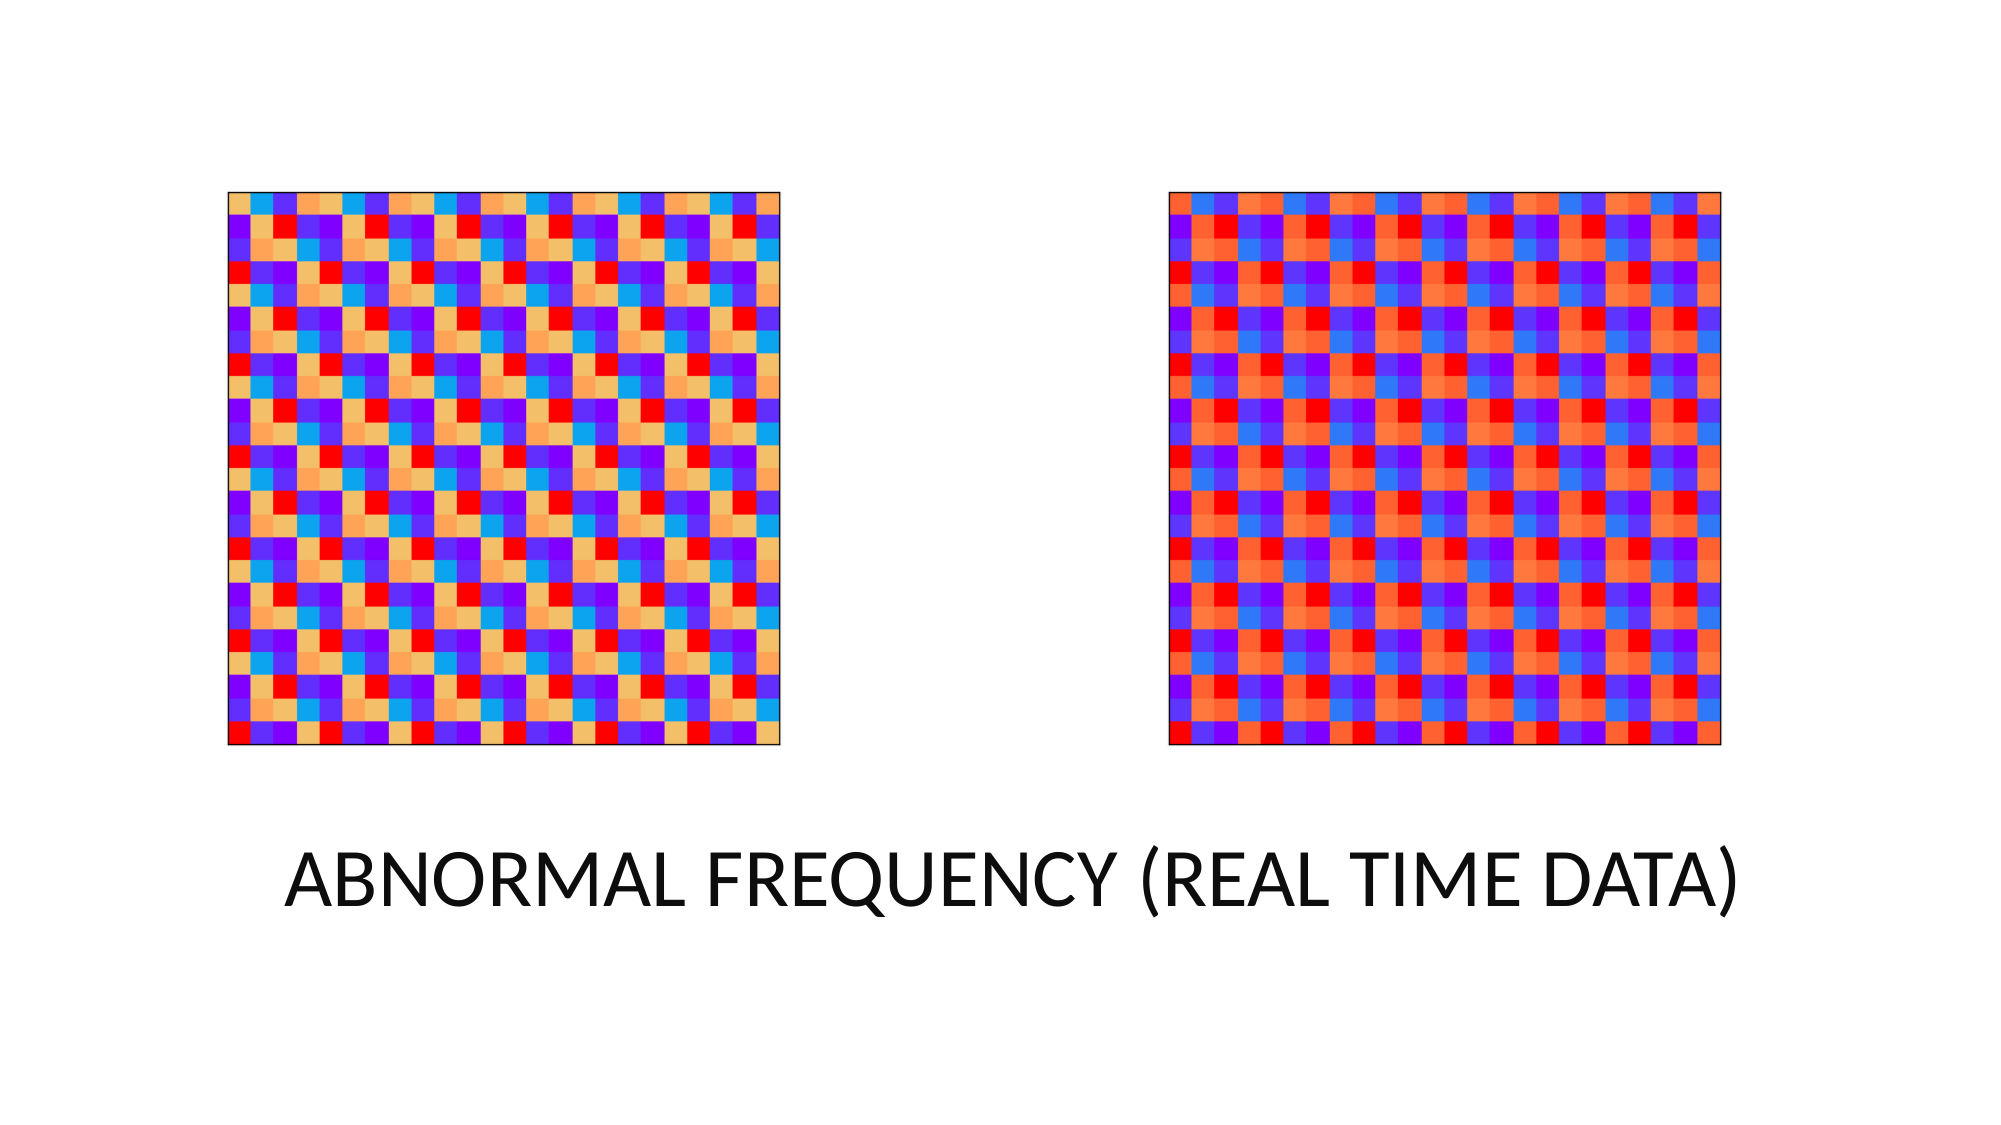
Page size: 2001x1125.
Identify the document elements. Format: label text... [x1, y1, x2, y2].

list ABNORMAL FREQUENCY (REAL TIME DATA) [136, 752, 1862, 999]
picture [1077, 106, 1793, 823]
picture [136, 106, 852, 823]
